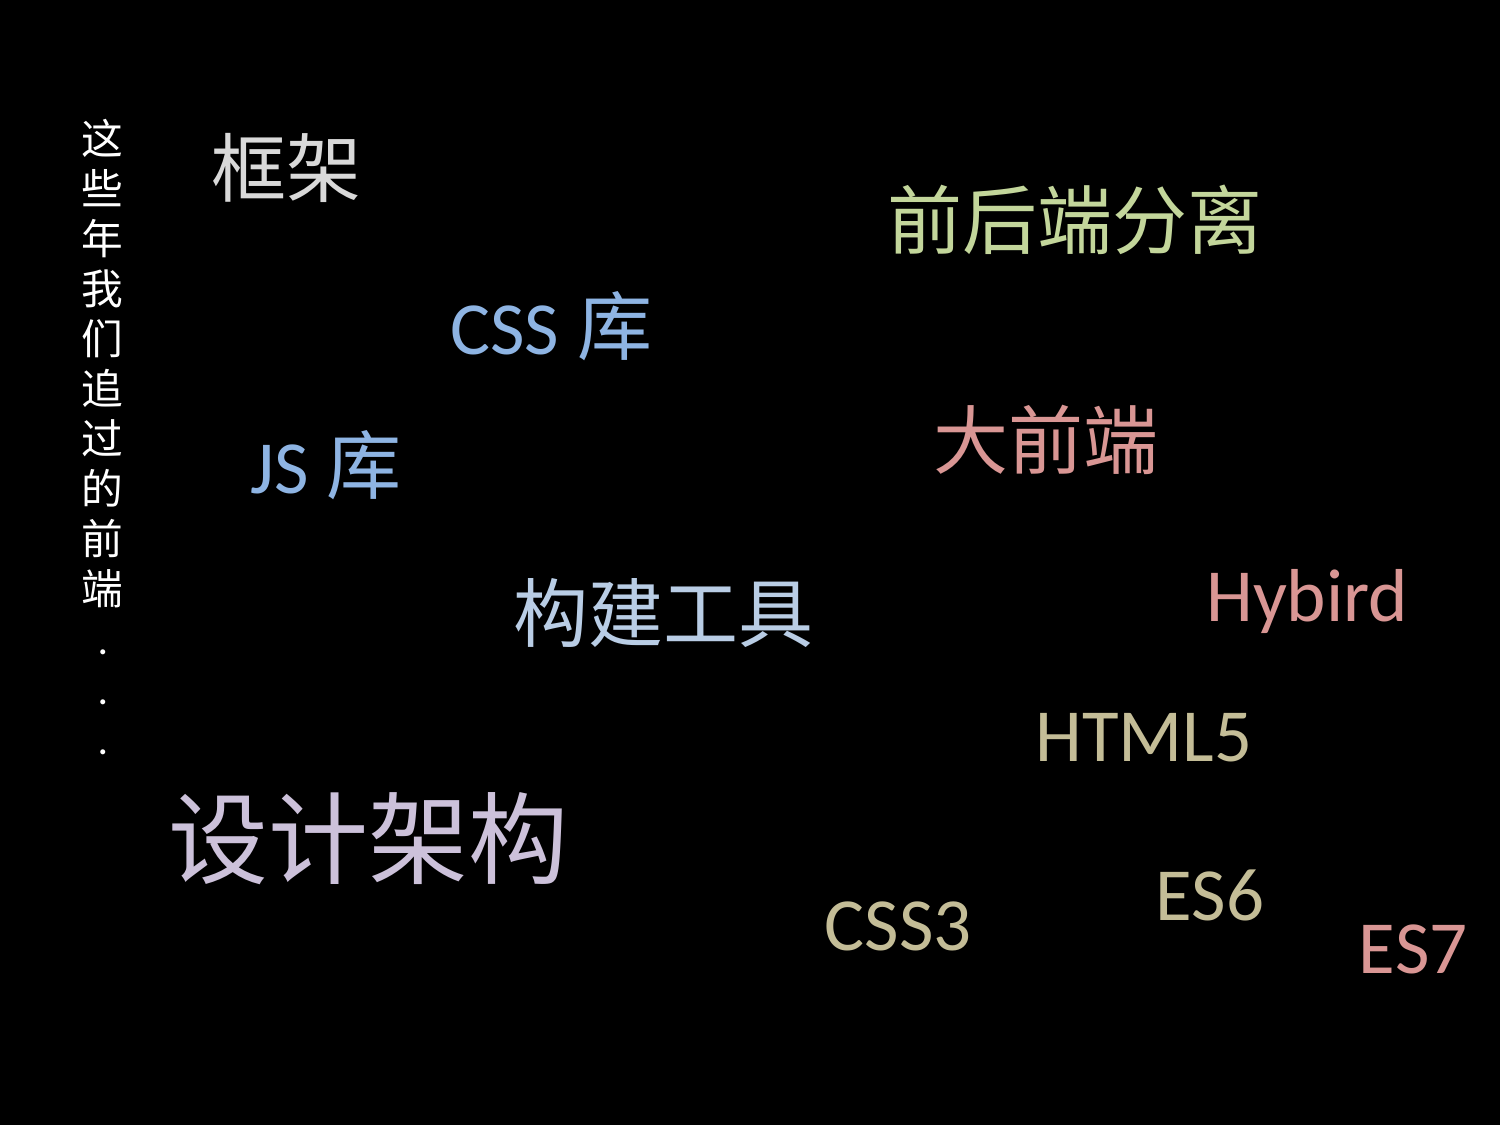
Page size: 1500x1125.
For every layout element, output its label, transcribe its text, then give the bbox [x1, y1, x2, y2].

text_box 前后端分离 [873, 166, 1278, 272]
text_box 这 些 年 我 们 追 过 的 前 端 . . . [66, 105, 139, 771]
text_box ES6 [1140, 838, 1279, 943]
text_box CSS库 [435, 272, 668, 378]
text_box ES7 [1344, 891, 1483, 996]
text_box 设计架构 [154, 769, 584, 905]
text_box 大前端 [919, 385, 1174, 491]
text_box JS库 [235, 410, 417, 516]
text_box HTML5 [1020, 678, 1268, 784]
text_box 框架 [196, 113, 377, 219]
text_box Hybird [1191, 539, 1424, 644]
text_box 构建工具 [499, 558, 829, 664]
text_box CSS3 [809, 867, 987, 973]
